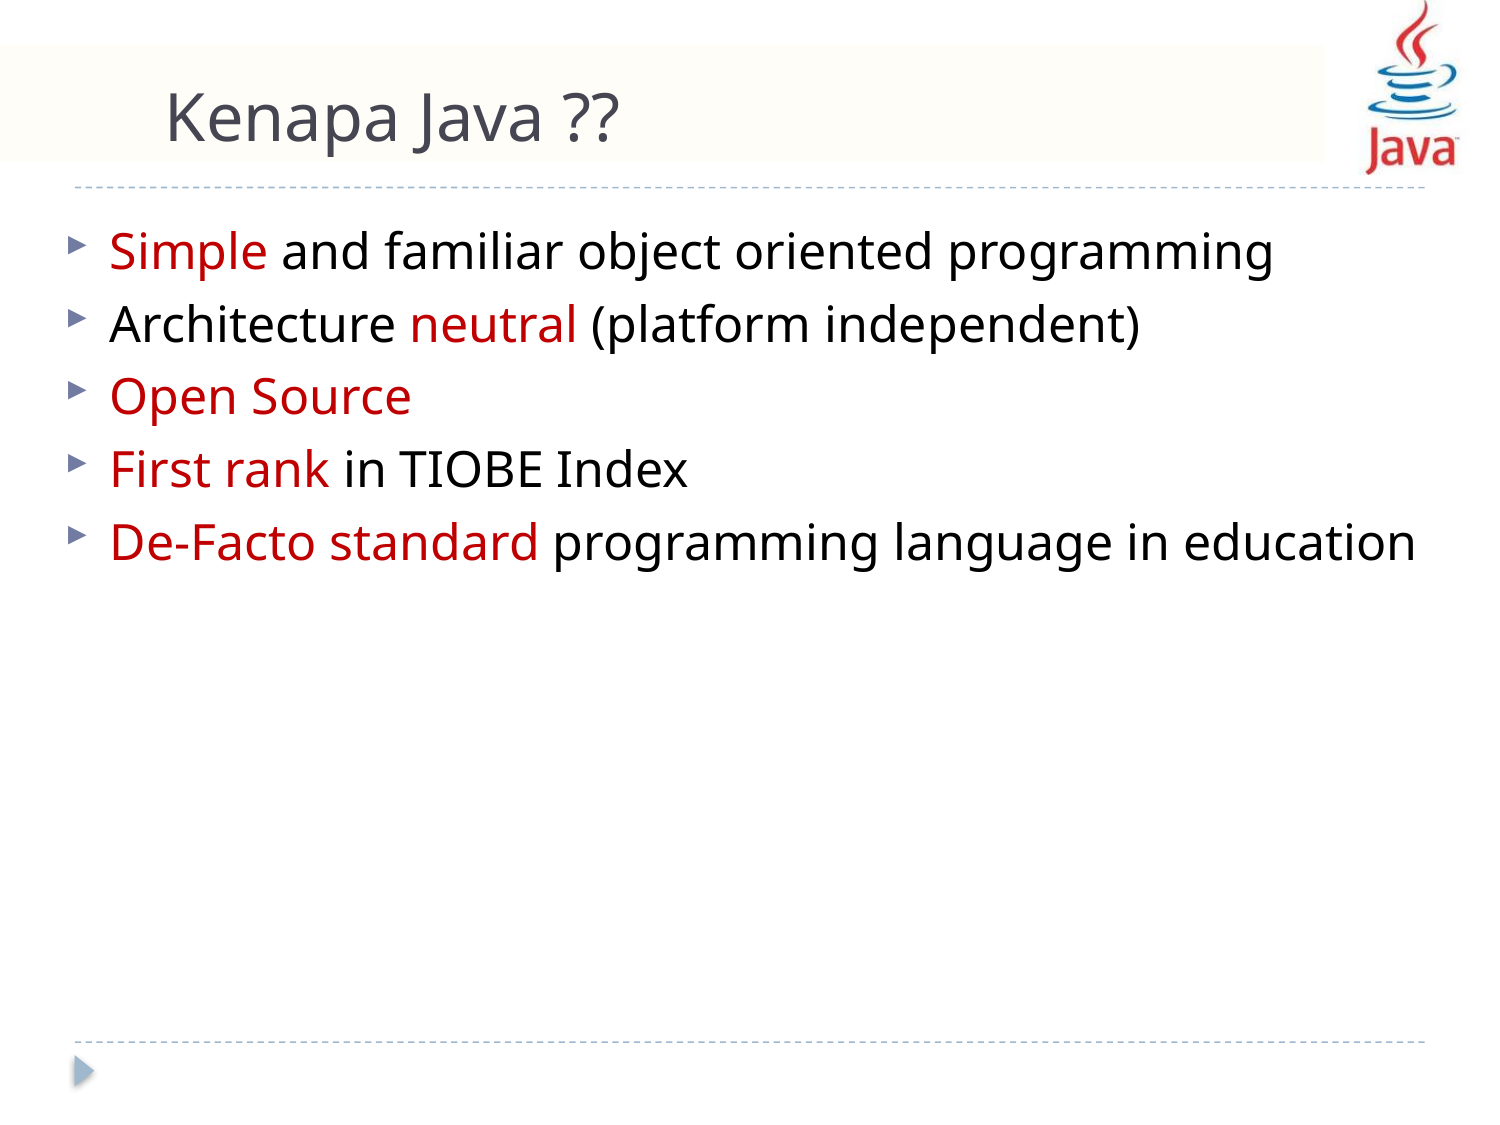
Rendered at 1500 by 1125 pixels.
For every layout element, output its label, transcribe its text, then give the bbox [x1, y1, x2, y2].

picture [1324, 0, 1500, 176]
title Kenapa Java ?? [0, 45, 1318, 163]
list Simple and familiar object oriented programming Architecture neutral (platform independent) Open Source First rank in TIOBE Index De-Facto standard programming language in education [50, 212, 1450, 986]
